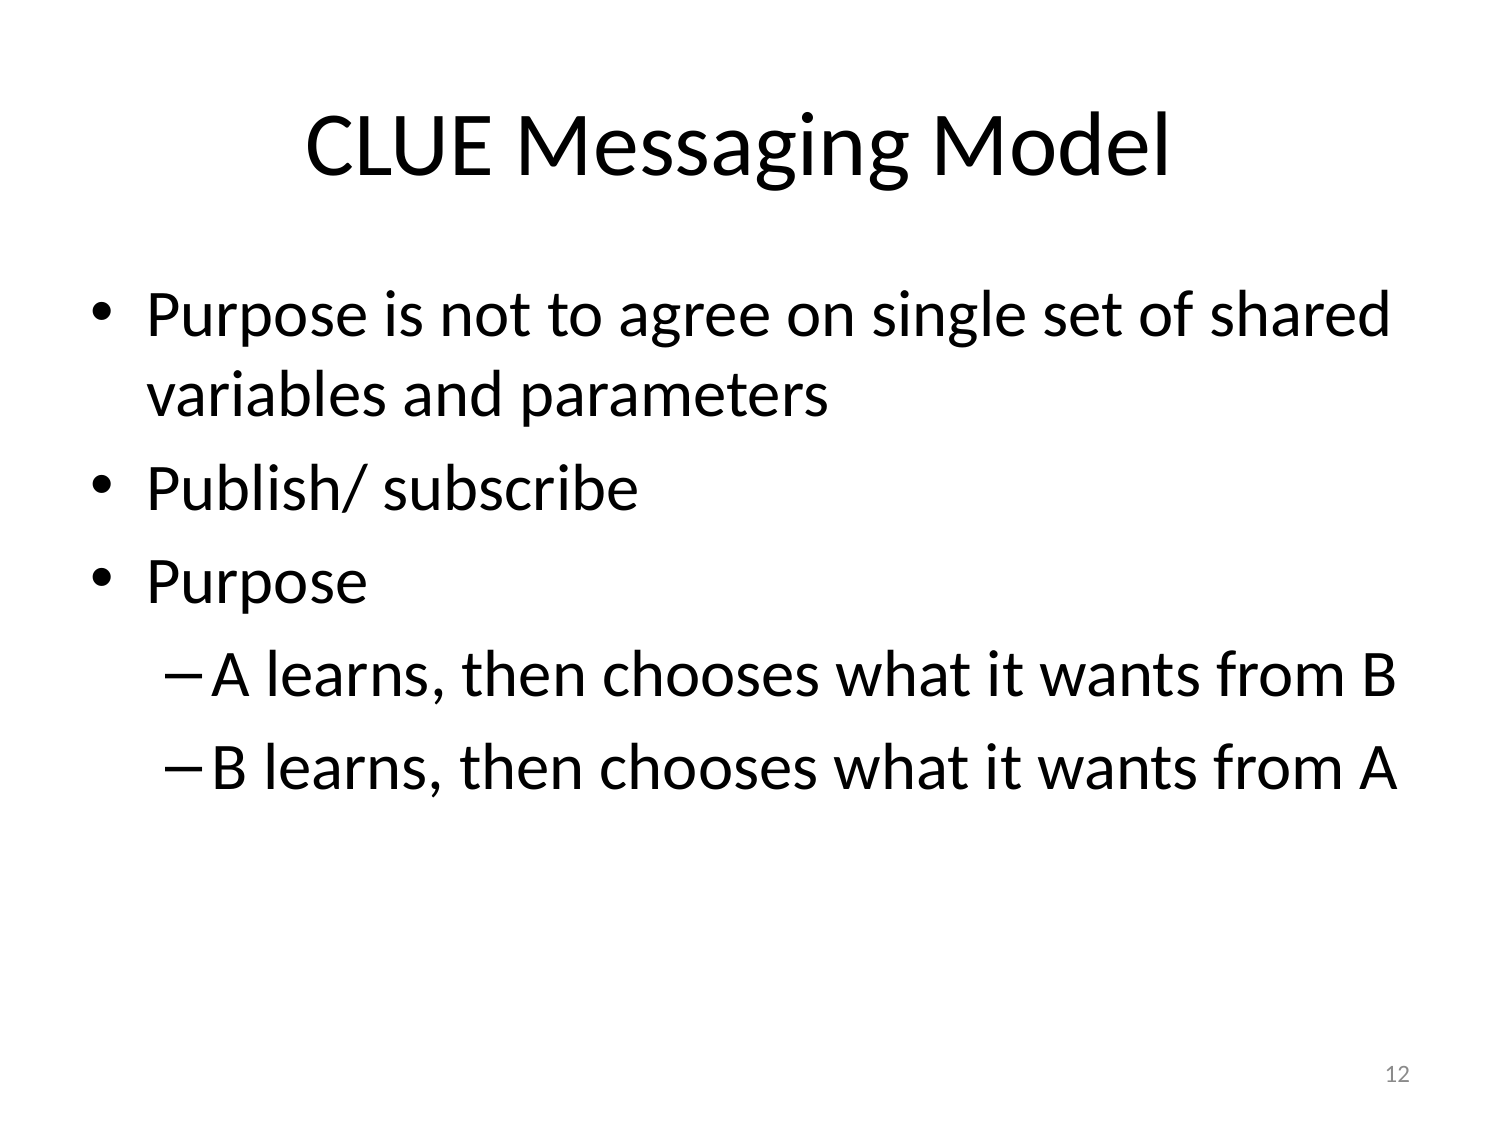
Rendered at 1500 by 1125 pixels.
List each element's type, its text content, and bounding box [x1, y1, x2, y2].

title CLUE Messaging Model [75, 45, 1425, 233]
list Purpose is not to agree on single set of shared variables and parameters Publish/ subscribe Purpose A learns, then chooses what it wants from B B learns, then chooses what it wants from A [75, 262, 1425, 1005]
slide_number 12 [1074, 1042, 1425, 1103]
